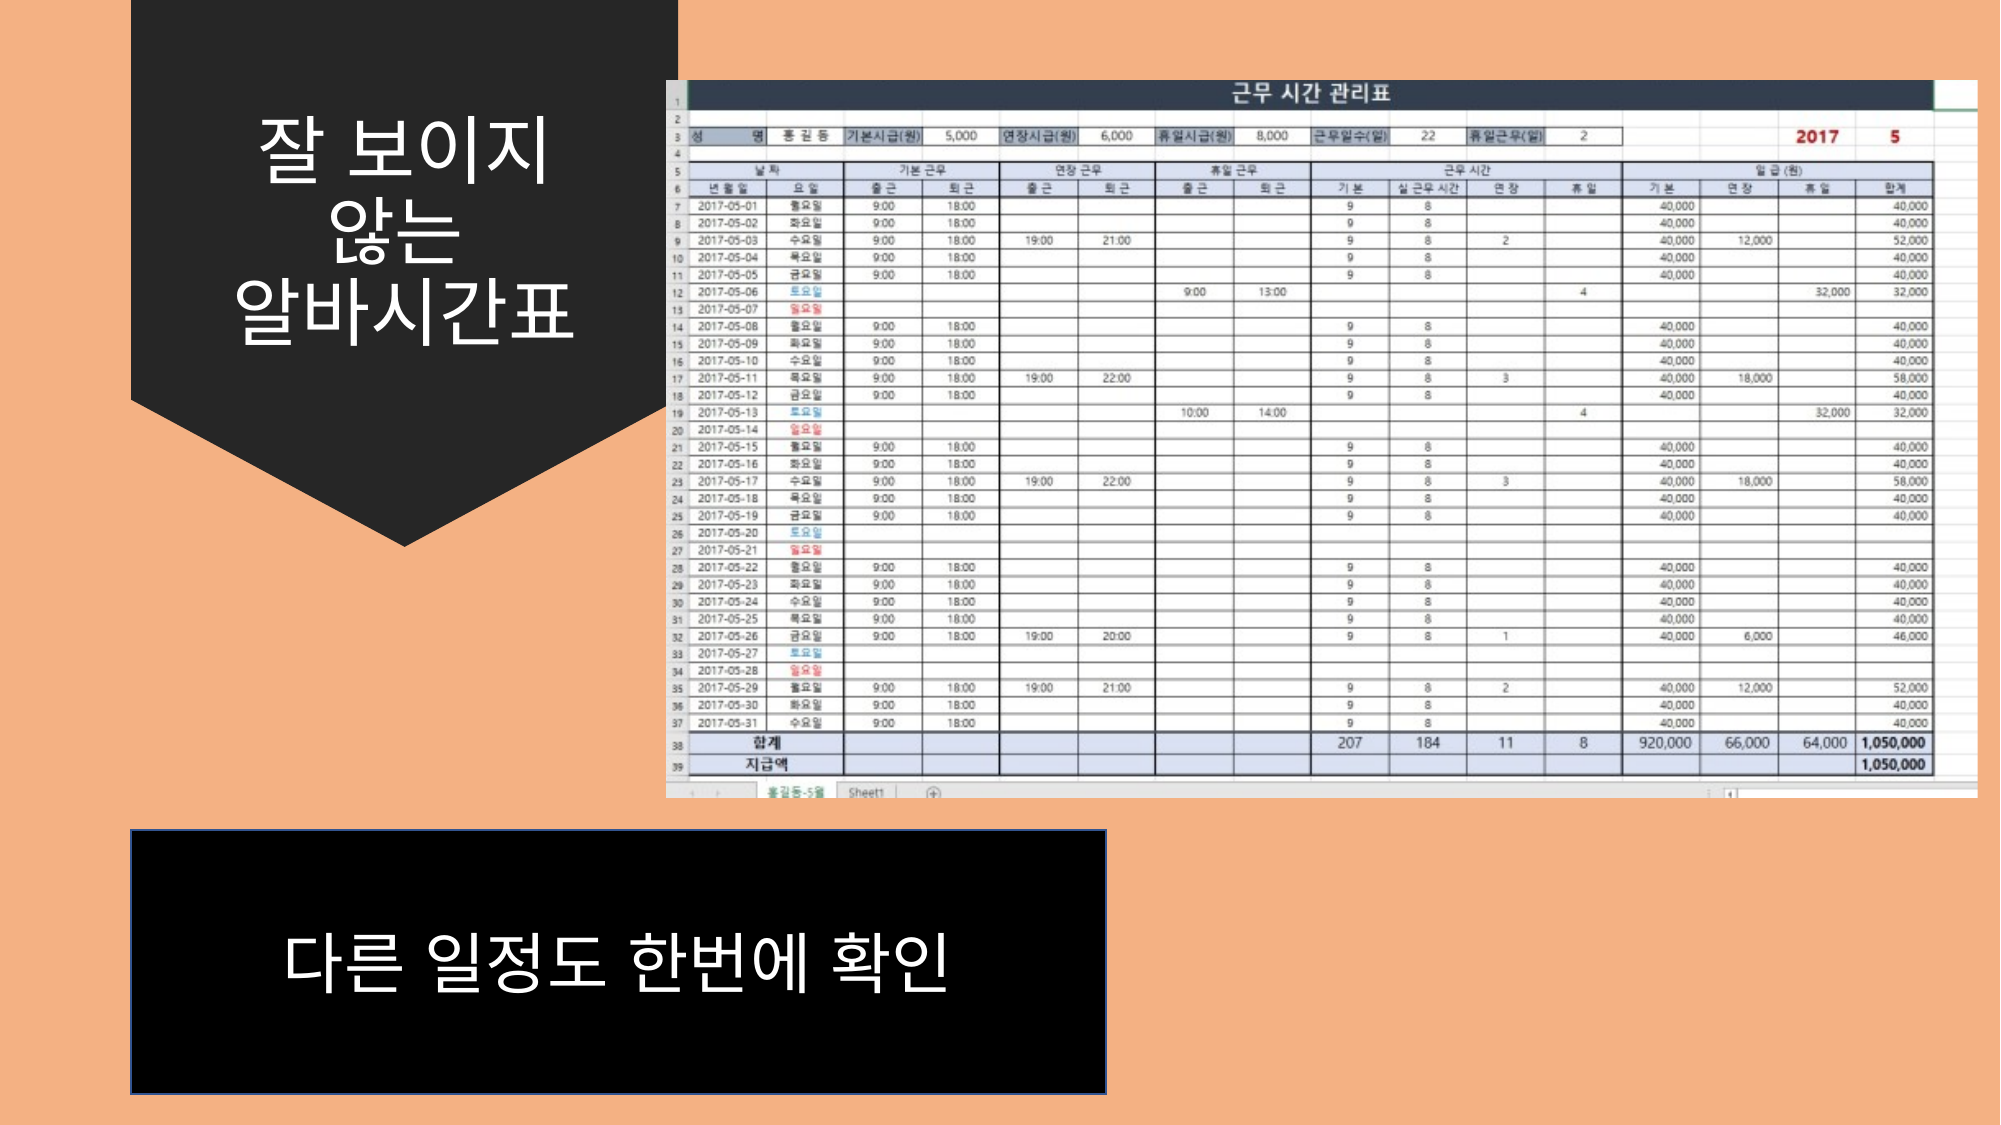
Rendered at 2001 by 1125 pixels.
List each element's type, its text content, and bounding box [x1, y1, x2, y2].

text_box [130, 0, 680, 421]
text_box 다른 일정도 한번에 확인 [130, 829, 1107, 1095]
picture [666, 80, 1978, 798]
title 잘 보이지 않는 알바시간표 [168, 31, 643, 440]
text_box [203, 440, 606, 549]
